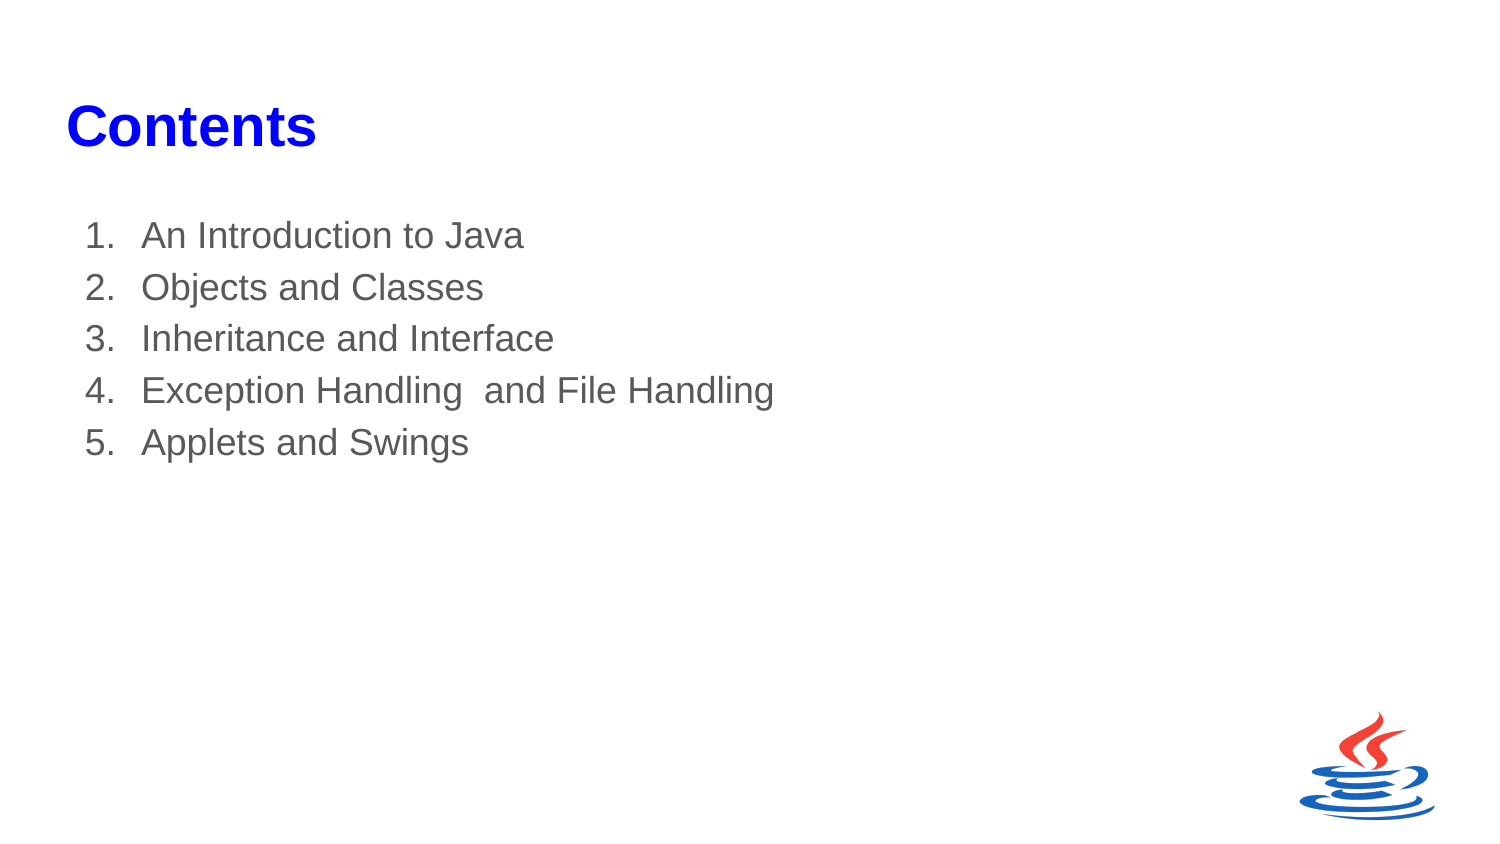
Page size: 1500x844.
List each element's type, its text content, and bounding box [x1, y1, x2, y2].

title Contents [51, 72, 1449, 167]
picture [1258, 700, 1475, 831]
list An Introduction to Java Objects and Classes Inheritance and Interface Exception Handling and File Handling Applets and Swings [51, 189, 1449, 750]
